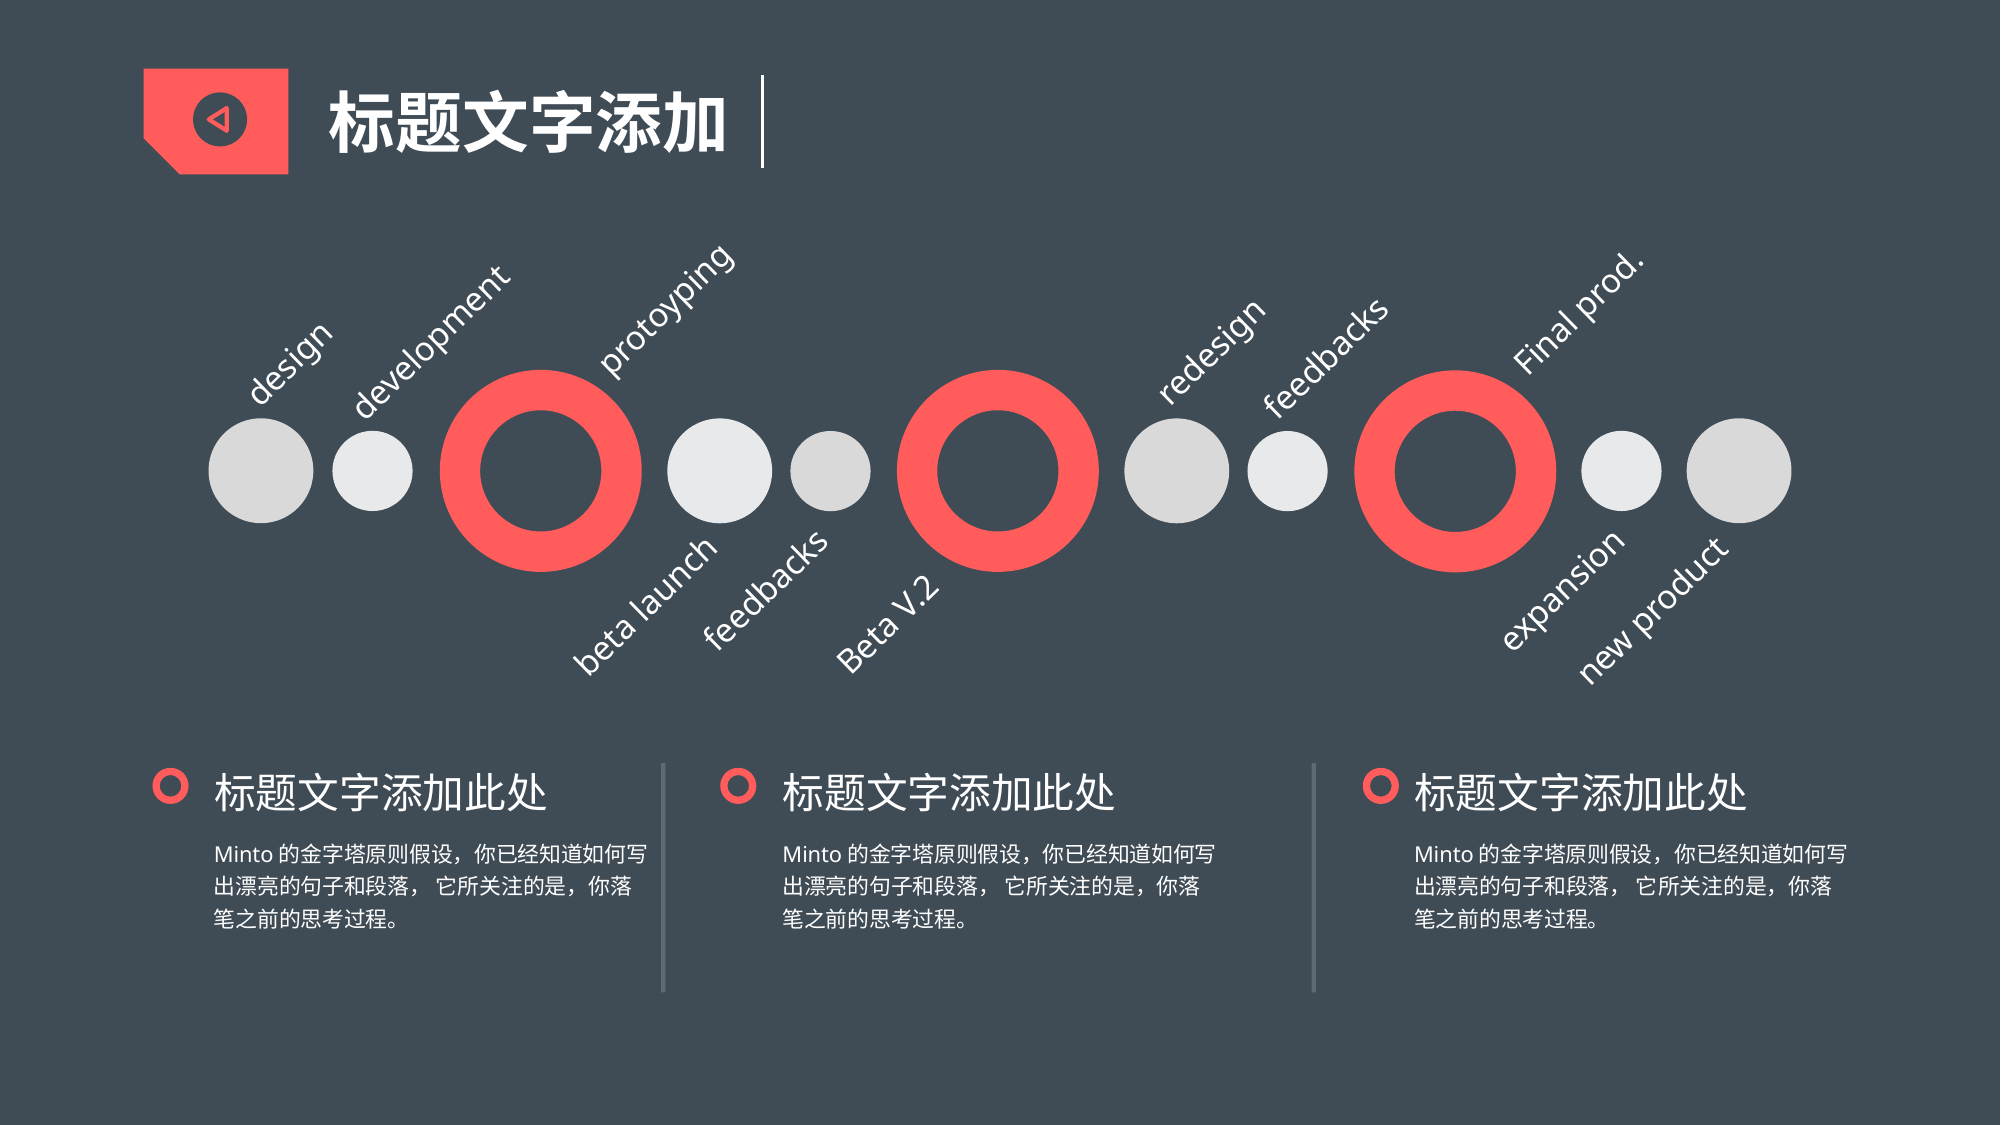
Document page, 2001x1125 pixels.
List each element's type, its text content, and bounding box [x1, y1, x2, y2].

text_box [1354, 370, 1557, 573]
text_box [667, 418, 773, 524]
text_box [1247, 430, 1328, 512]
text_box [720, 767, 757, 804]
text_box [767, 752, 1236, 939]
text_box [1124, 418, 1230, 524]
text_box protoyping [581, 227, 745, 389]
text_box Final prod. [1498, 232, 1657, 389]
text_box [439, 369, 642, 572]
text_box [1581, 430, 1662, 512]
text_box [896, 369, 1099, 572]
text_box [143, 68, 763, 175]
text_box feedbacks [1248, 280, 1402, 433]
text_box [1399, 752, 1867, 939]
text_box [790, 430, 871, 512]
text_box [199, 752, 667, 939]
text_box feedbacks [687, 513, 841, 665]
text_box expansion [1483, 512, 1638, 666]
text_box redesign [1141, 282, 1279, 419]
text_box [332, 430, 413, 512]
text_box [152, 767, 189, 804]
text_box [1362, 767, 1399, 804]
text_box new product [1560, 521, 1741, 699]
text_box beta launch [558, 520, 730, 690]
text_box design [230, 305, 346, 420]
text_box [1686, 418, 1792, 524]
text_box development [335, 249, 523, 434]
text_box [208, 418, 314, 524]
text_box Beta V.2 [821, 553, 958, 688]
